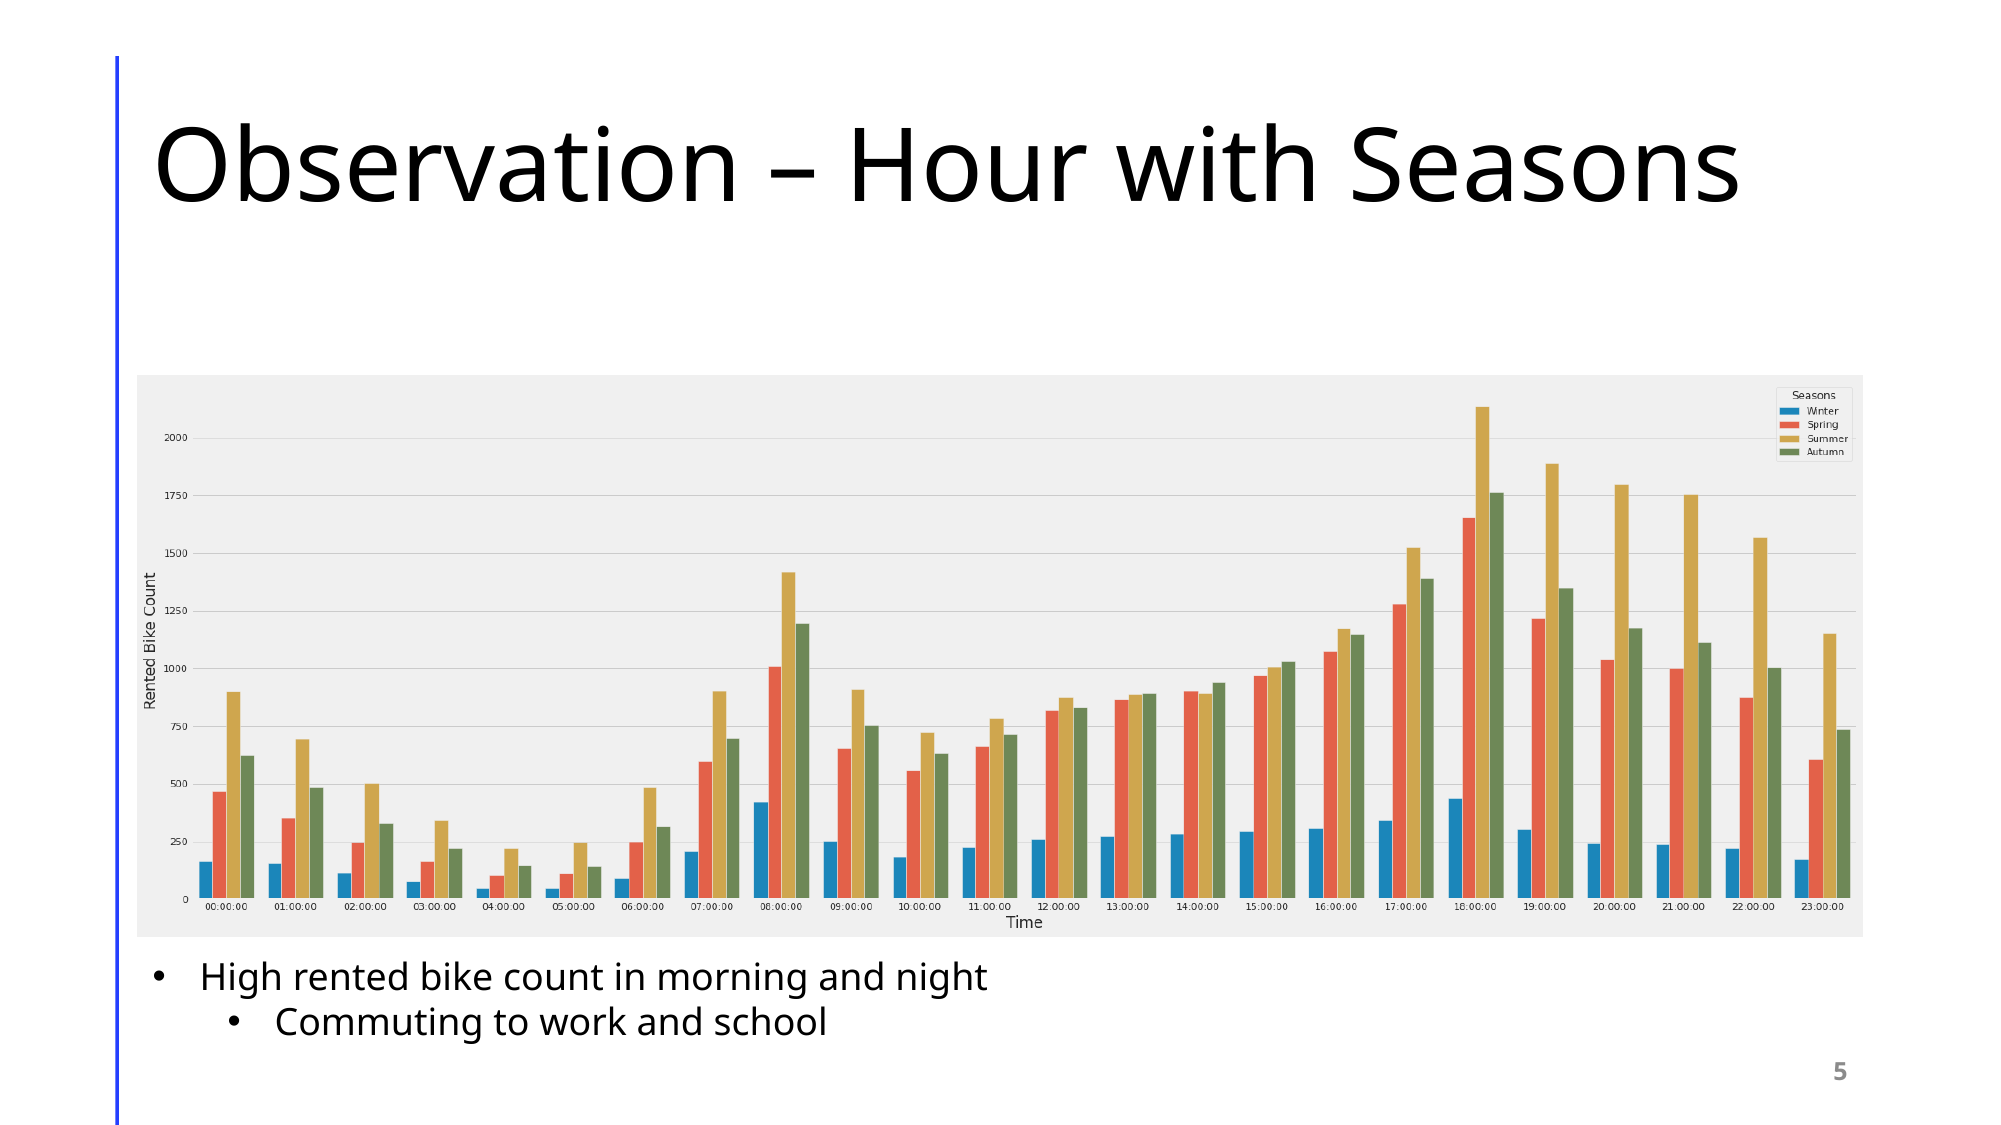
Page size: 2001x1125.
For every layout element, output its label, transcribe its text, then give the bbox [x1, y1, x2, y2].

text_box High rented bike count in morning and night Commuting to work and school [137, 945, 1818, 1096]
title Observation – Hour with Seasons [137, 59, 1863, 278]
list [137, 375, 1863, 937]
slide_number 5 [1412, 1042, 1863, 1103]
